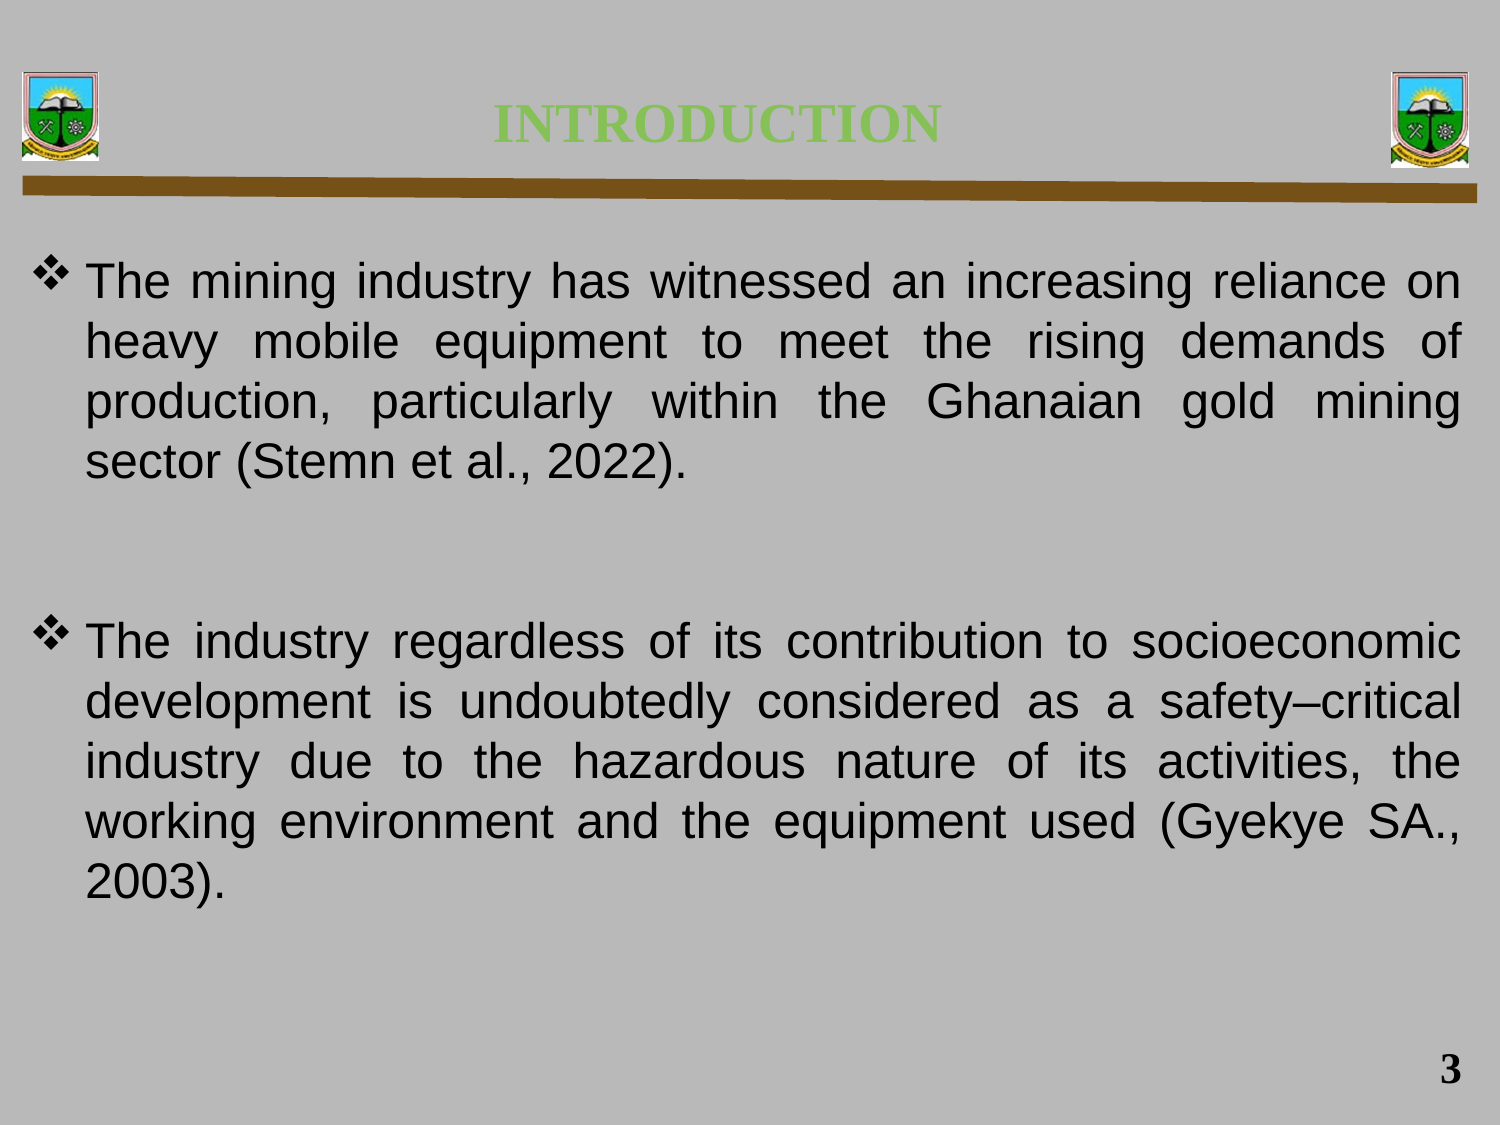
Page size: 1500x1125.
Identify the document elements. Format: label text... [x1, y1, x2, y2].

slide_number 3 [1383, 1043, 1478, 1089]
text_box The mining industry has witnessed an increasing reliance on heavy mobile equipment to meet the rising demands of production, particularly within the Ghanaian gold mining sector (Stemn et al., 2022). The industry regardless of its contribution to socioeconomic development is undoubtedly considered as a safety–critical industry due to the hazardous nature of its activities, the working environment and the equipment used (Gyekye SA., 2003). [14, 240, 1478, 1036]
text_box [22, 185, 1478, 194]
picture [1391, 72, 1469, 168]
text_box INTRODUCTION [112, 80, 1323, 159]
picture [22, 71, 99, 162]
